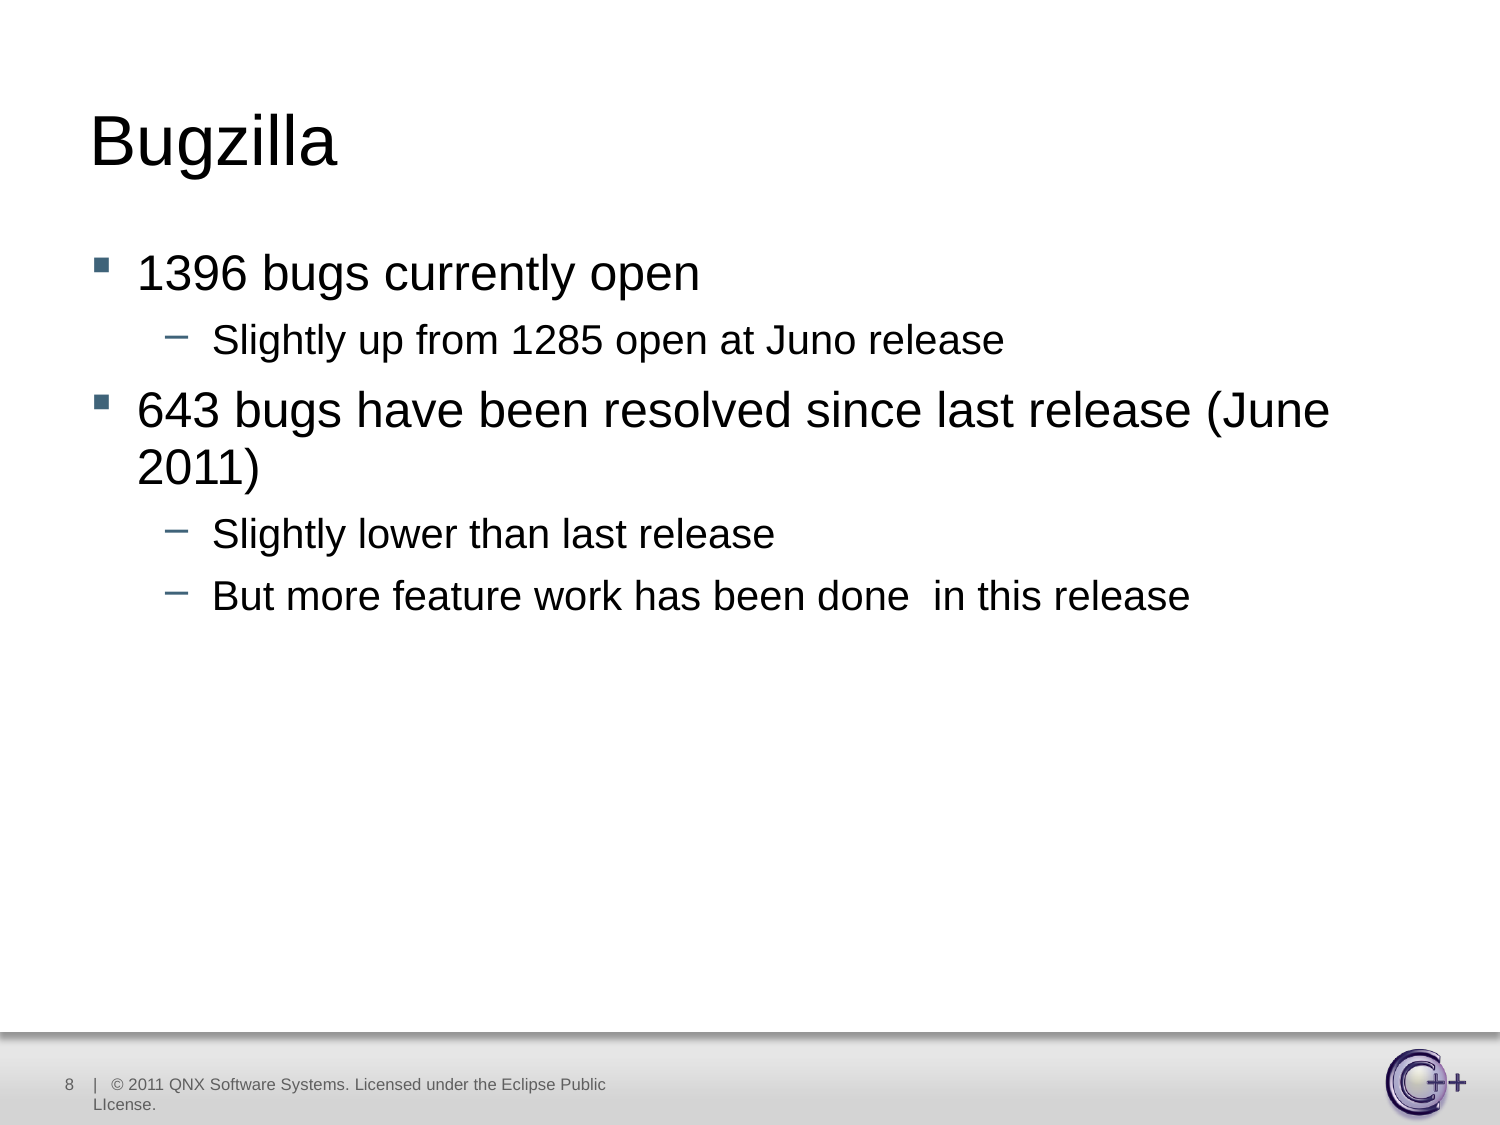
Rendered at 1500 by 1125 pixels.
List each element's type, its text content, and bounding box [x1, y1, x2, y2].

picture [0, 1032, 1500, 1125]
title Bugzilla [74, 92, 1425, 189]
list 1396 bugs currently open Slightly up from 1285 open at Juno release 643 bugs have been resolved since last release (June 2011) Slightly lower than last release But more feature work has been done in this release [75, 237, 1425, 644]
footer | © 2011 QNX Software Systems. Licensed under the Eclipse Public LIcense. [77, 1066, 688, 1103]
slide_number 8 [12, 1066, 90, 1102]
